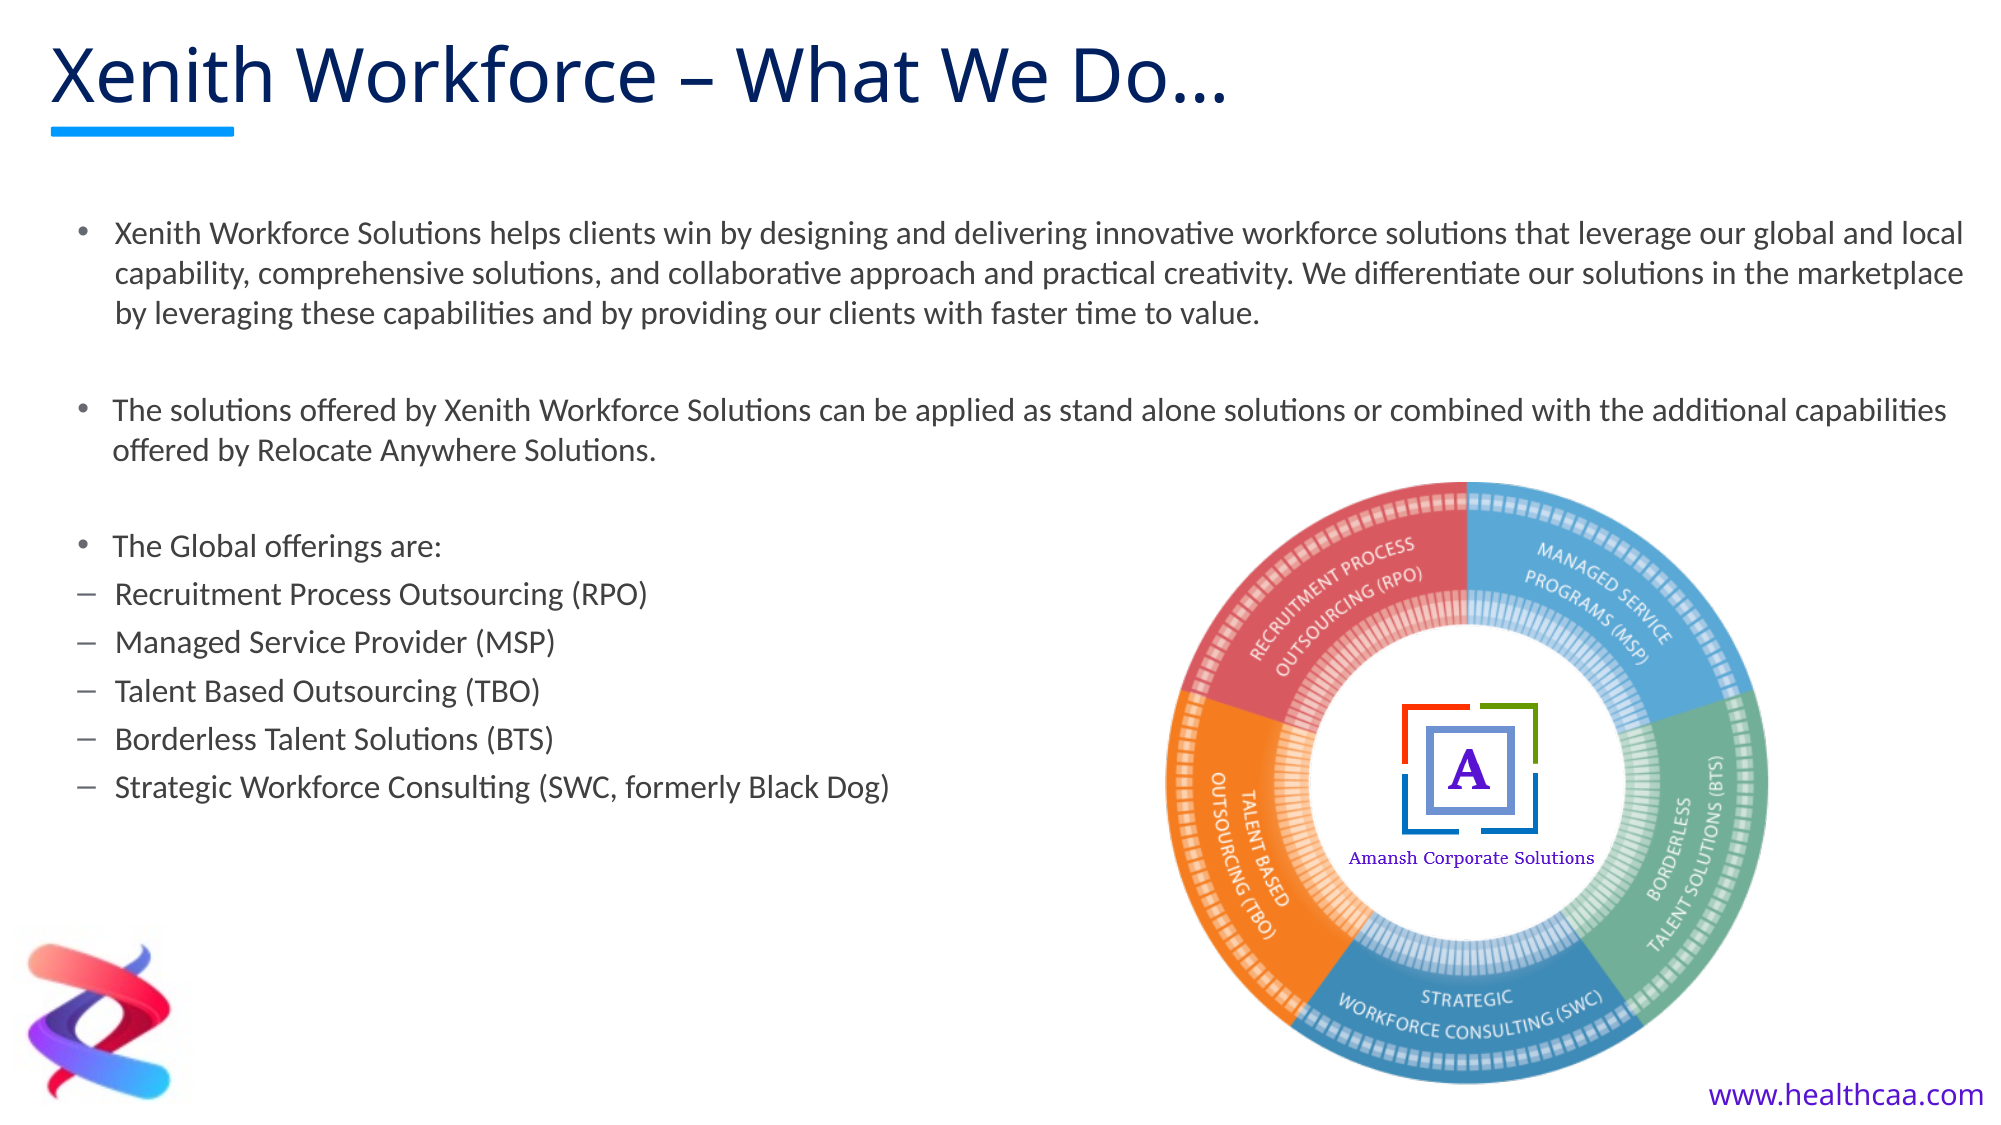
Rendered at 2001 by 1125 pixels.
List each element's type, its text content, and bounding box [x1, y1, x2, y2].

text_box Xenith Workforce – What We Do… [36, 20, 1823, 126]
text_box Xenith Workforce Solutions helps clients win by designing and delivering innovative workforce solutions that leverage our global and local capability, comprehensive solutions, and collaborative approach and practical creativity. We differentiate our solutions in the marketplace by leveraging these capabilities and by providing our clients with faster time to value. The solutions offered by Xenith Workforce Solutions can be applied as stand alone solutions or combined with the additional capabilities offered by Relocate Anywhere Solutions. The Global offerings are: Recruitment Process Outsourcing (RPO) Managed Service Provider (MSP) Talent Based Outsourcing (TBO) Borderless Talent Solutions (BTS) Strategic Workforce Consulting (SWC, formerly Black Dog) [62, 204, 1983, 1031]
text_box [49, 126, 236, 138]
text_box www.healthcaa.com [1800, 1069, 2000, 1119]
picture [12, 924, 196, 1115]
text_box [1163, 482, 1800, 1125]
